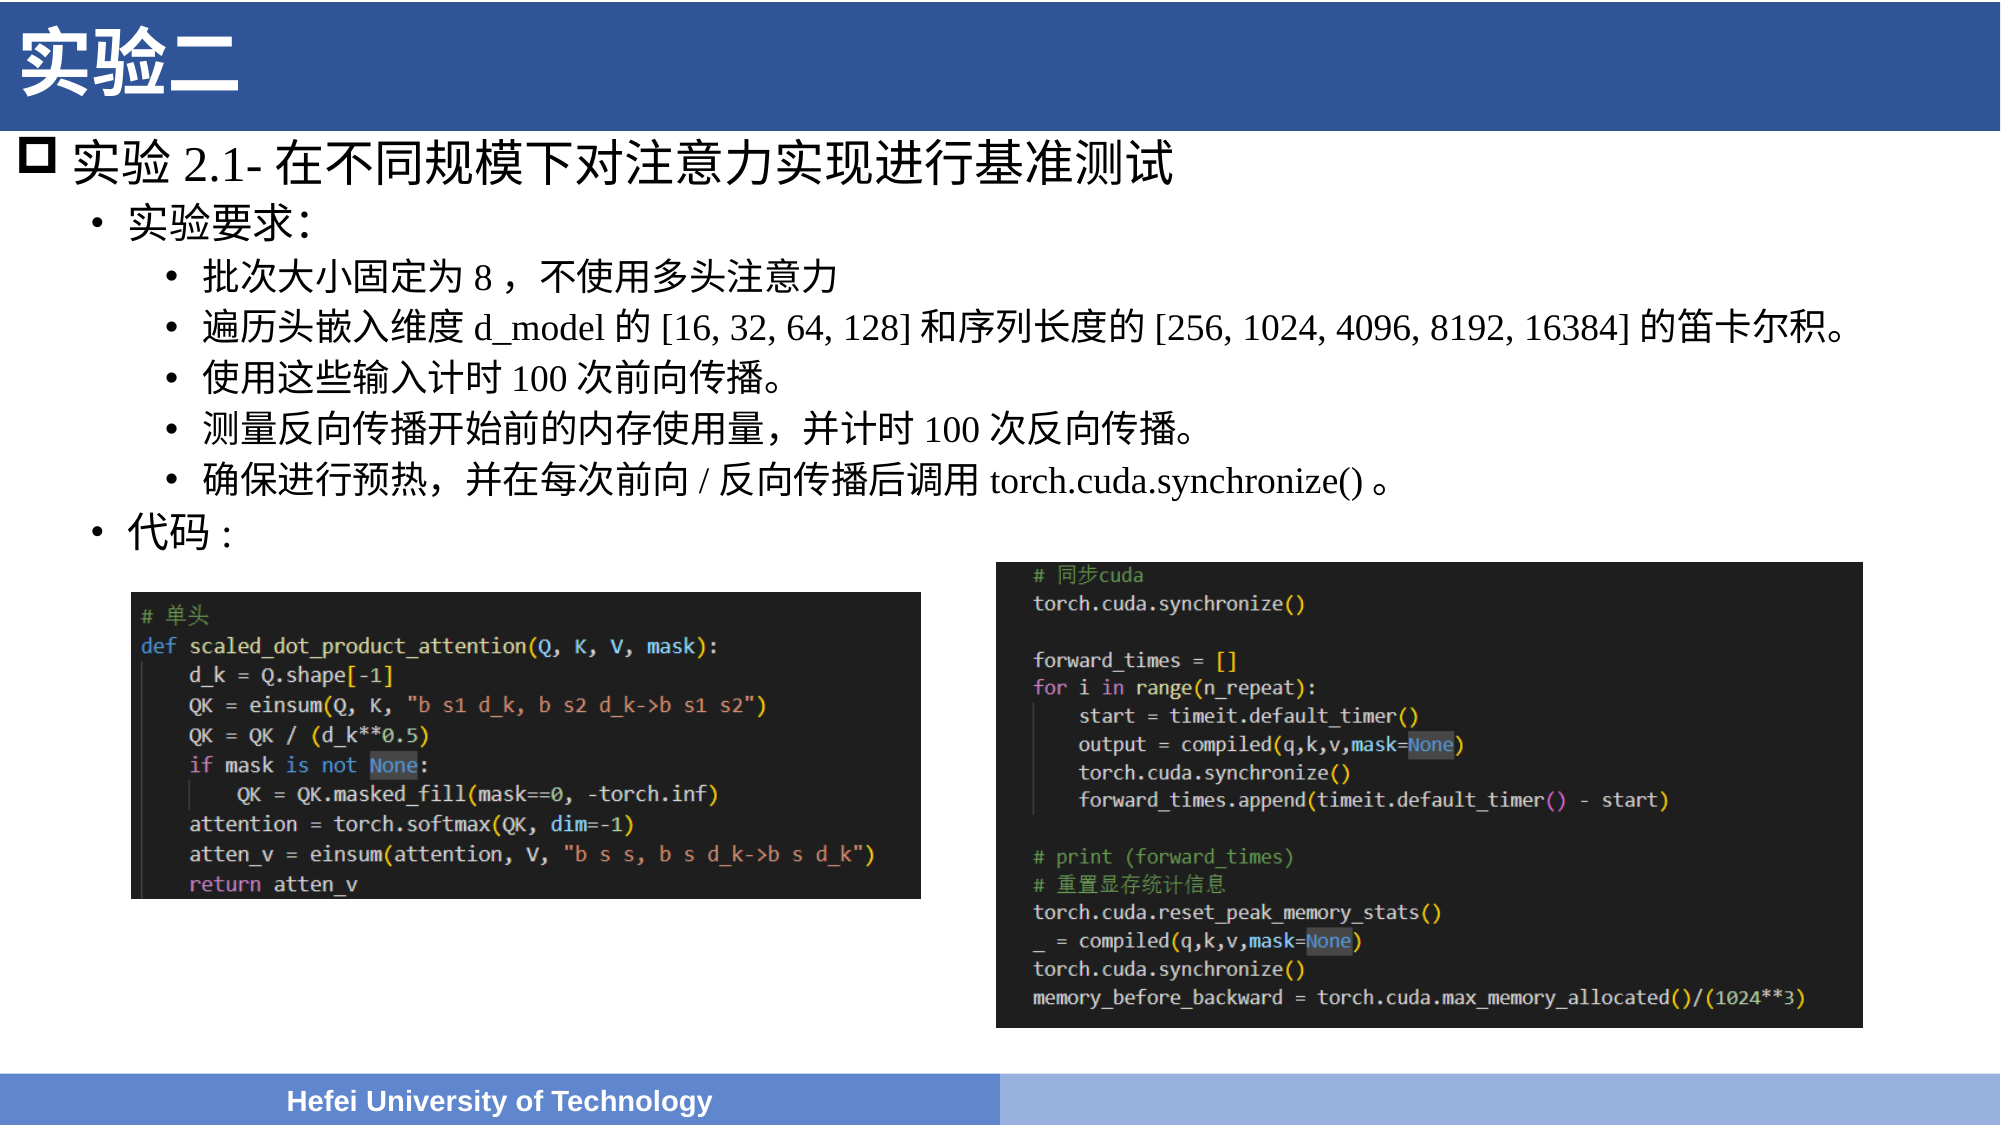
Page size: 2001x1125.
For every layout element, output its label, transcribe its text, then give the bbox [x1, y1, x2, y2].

list 实验2.1-在不同规模下对注意力实现进行基准测试 实验要求： 批次大小固定为8，不使用多头注意力 遍历头嵌入维度d_model​的[16, 32, 64, 128]和序列长度的[256, 1024, 4096, 8192, 16384]的笛卡尔积。 使用这些输入计时100次前向传播。 测量反向传播开始前的内存使用量，并计时100次反向传播。 确保进行预热，并在每次前向/反向传播后调用torch.cuda.synchronize()。 代码: [0, 130, 2000, 1044]
picture [131, 592, 921, 899]
picture [996, 562, 1863, 1028]
title 实验二 [0, 3, 1937, 130]
slide_number [1462, 1073, 1913, 1125]
